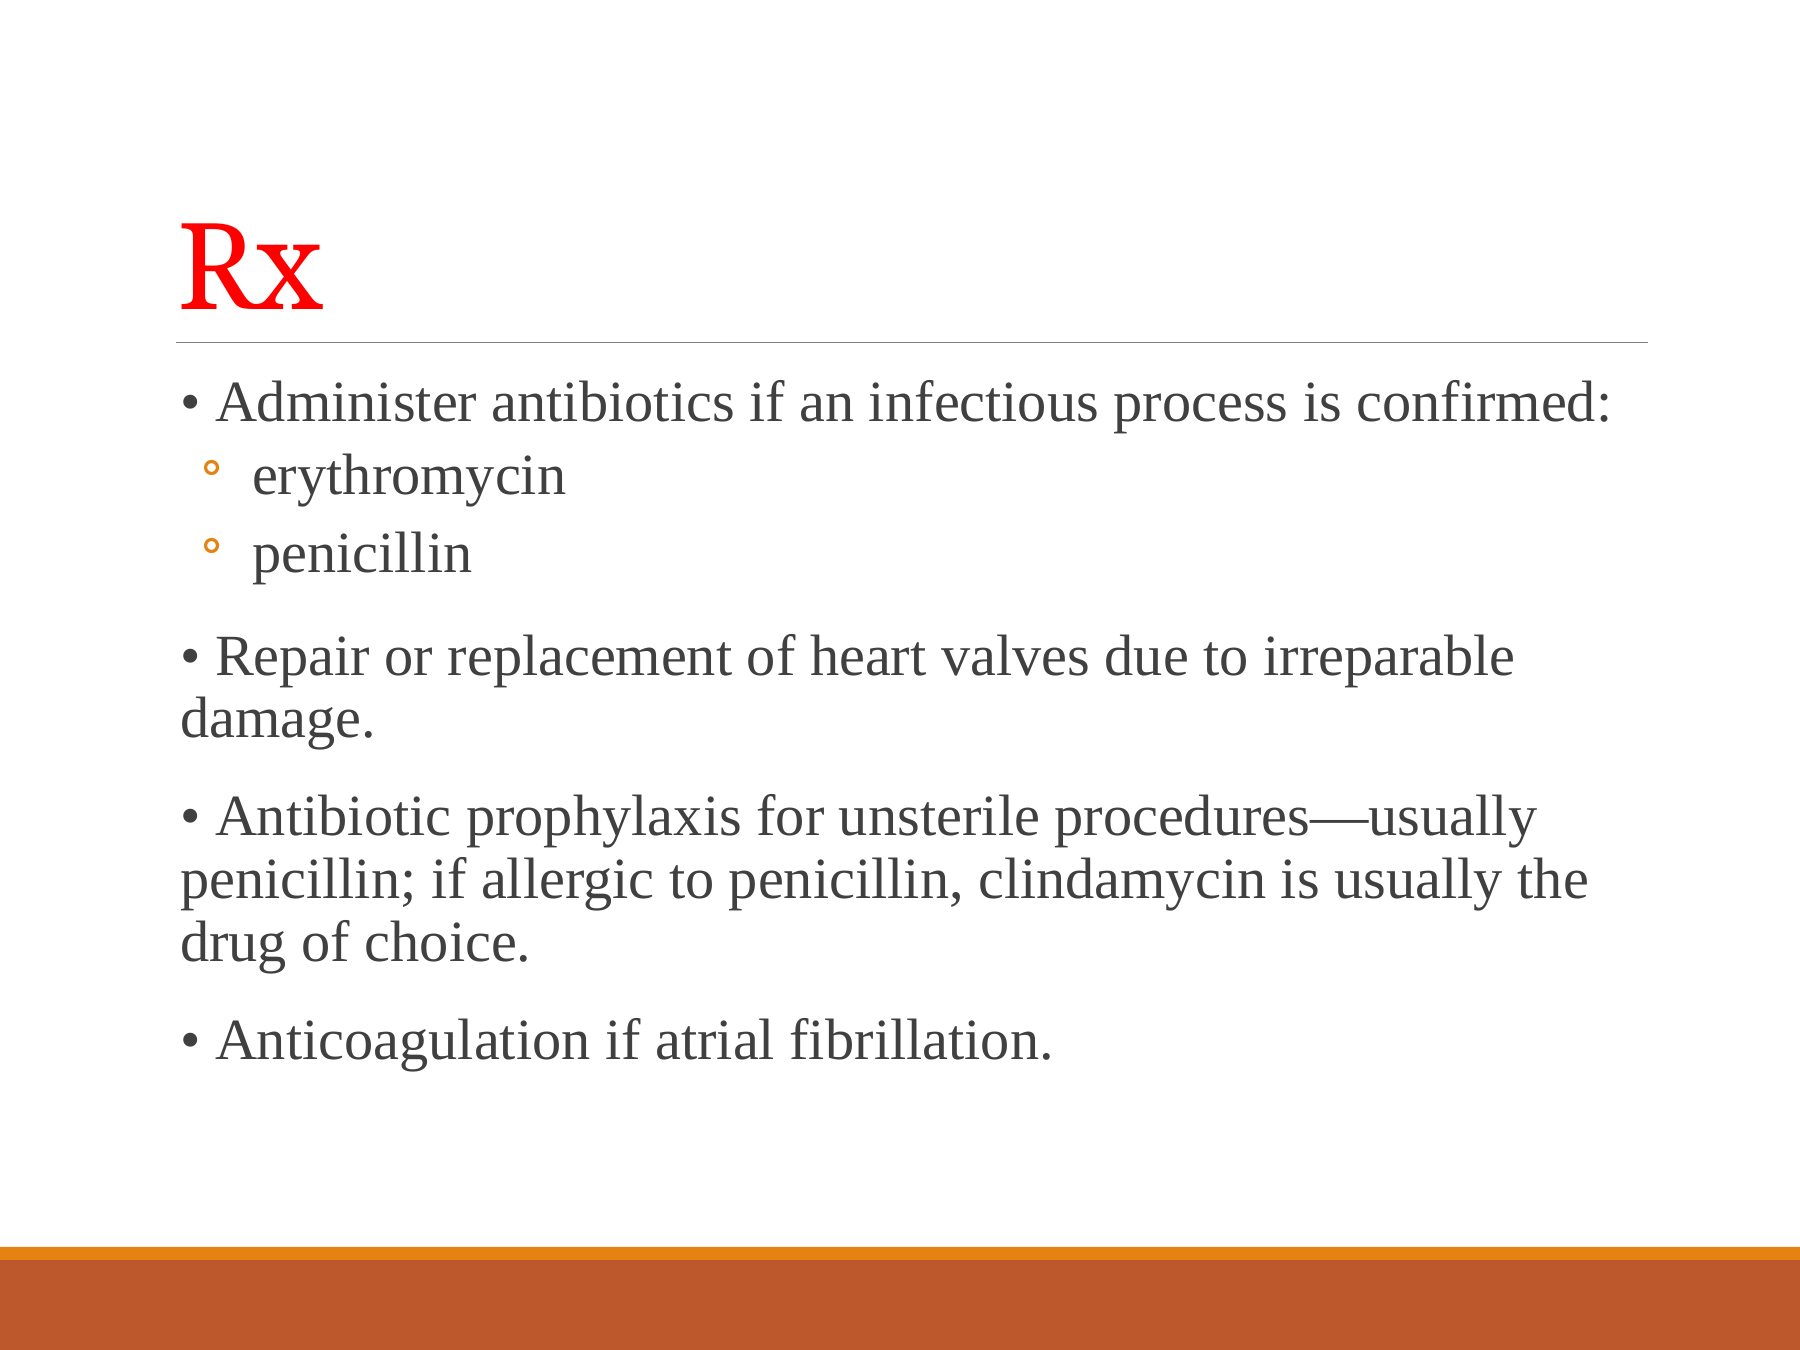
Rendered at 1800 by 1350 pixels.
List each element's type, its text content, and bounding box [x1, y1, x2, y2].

list • Administer antibiotics if an infectious process is confirmed: erythromycin penicillin • Repair or replacement of heart valves due to irreparable damage. • Antibiotic prophylaxis for unsterile procedures—usually penicillin; if allergic to penicillin, clindamycin is usually the drug of choice. • Anticoagulation if atrial fibrillation. [161, 363, 1647, 1156]
title Rx [161, 56, 1647, 342]
